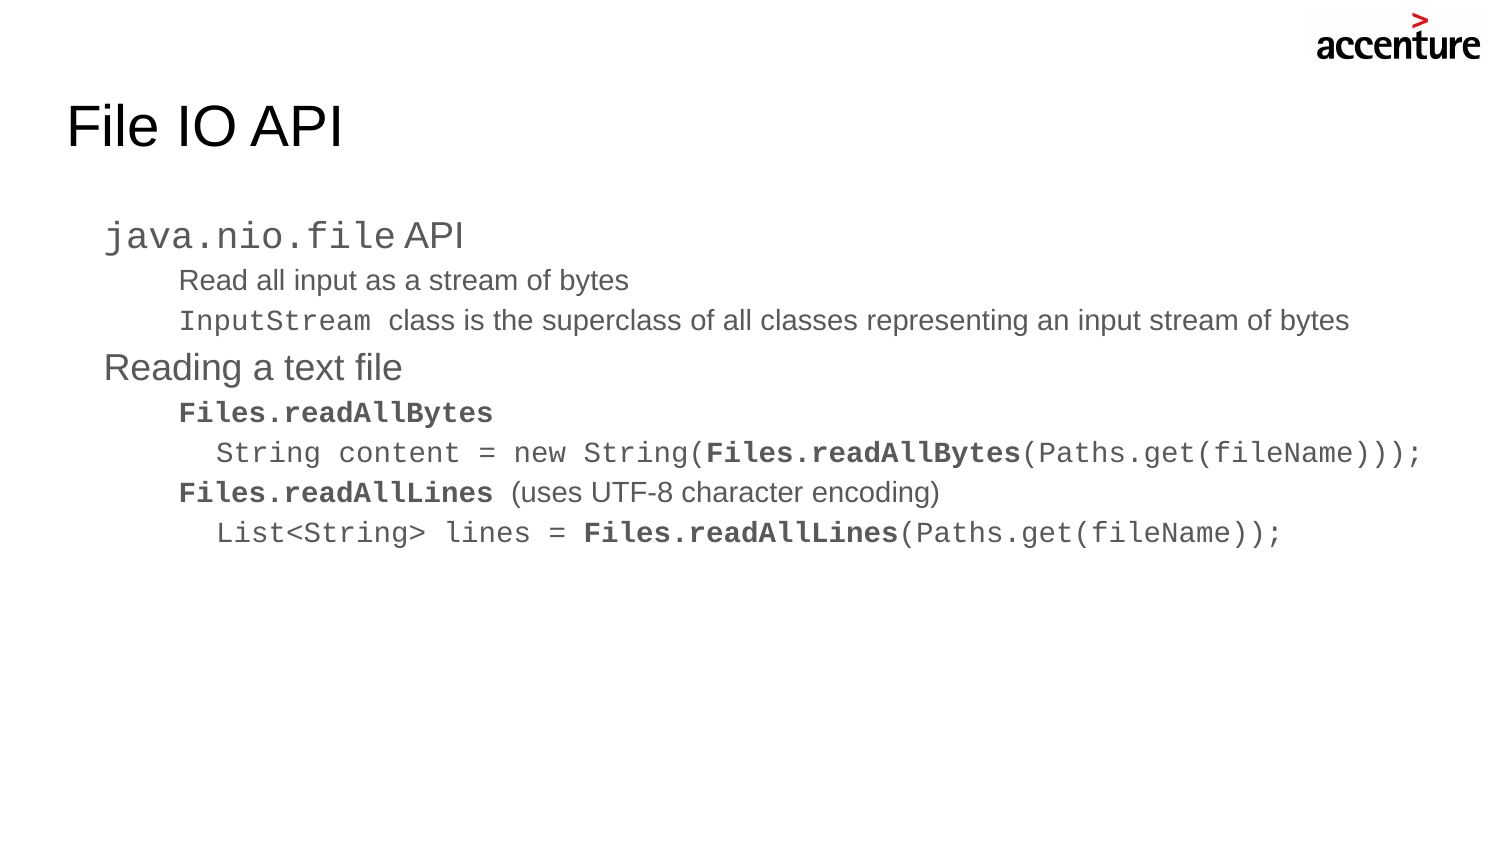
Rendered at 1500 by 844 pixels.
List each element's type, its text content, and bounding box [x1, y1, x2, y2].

picture [1306, 7, 1489, 62]
title File IO API [51, 72, 1449, 167]
list java.nio.file API Read all input as a stream of bytes InputStream class is the superclass of all classes representing an input stream of bytes Reading a text file Files.readAllBytes String content = new String(Files.readAllBytes(Paths.get(fileName))); Files.readAllLines (uses UTF-8 character encoding) List<String> lines = Files.readAllLines(Paths.get(fileName)); [51, 189, 1449, 823]
